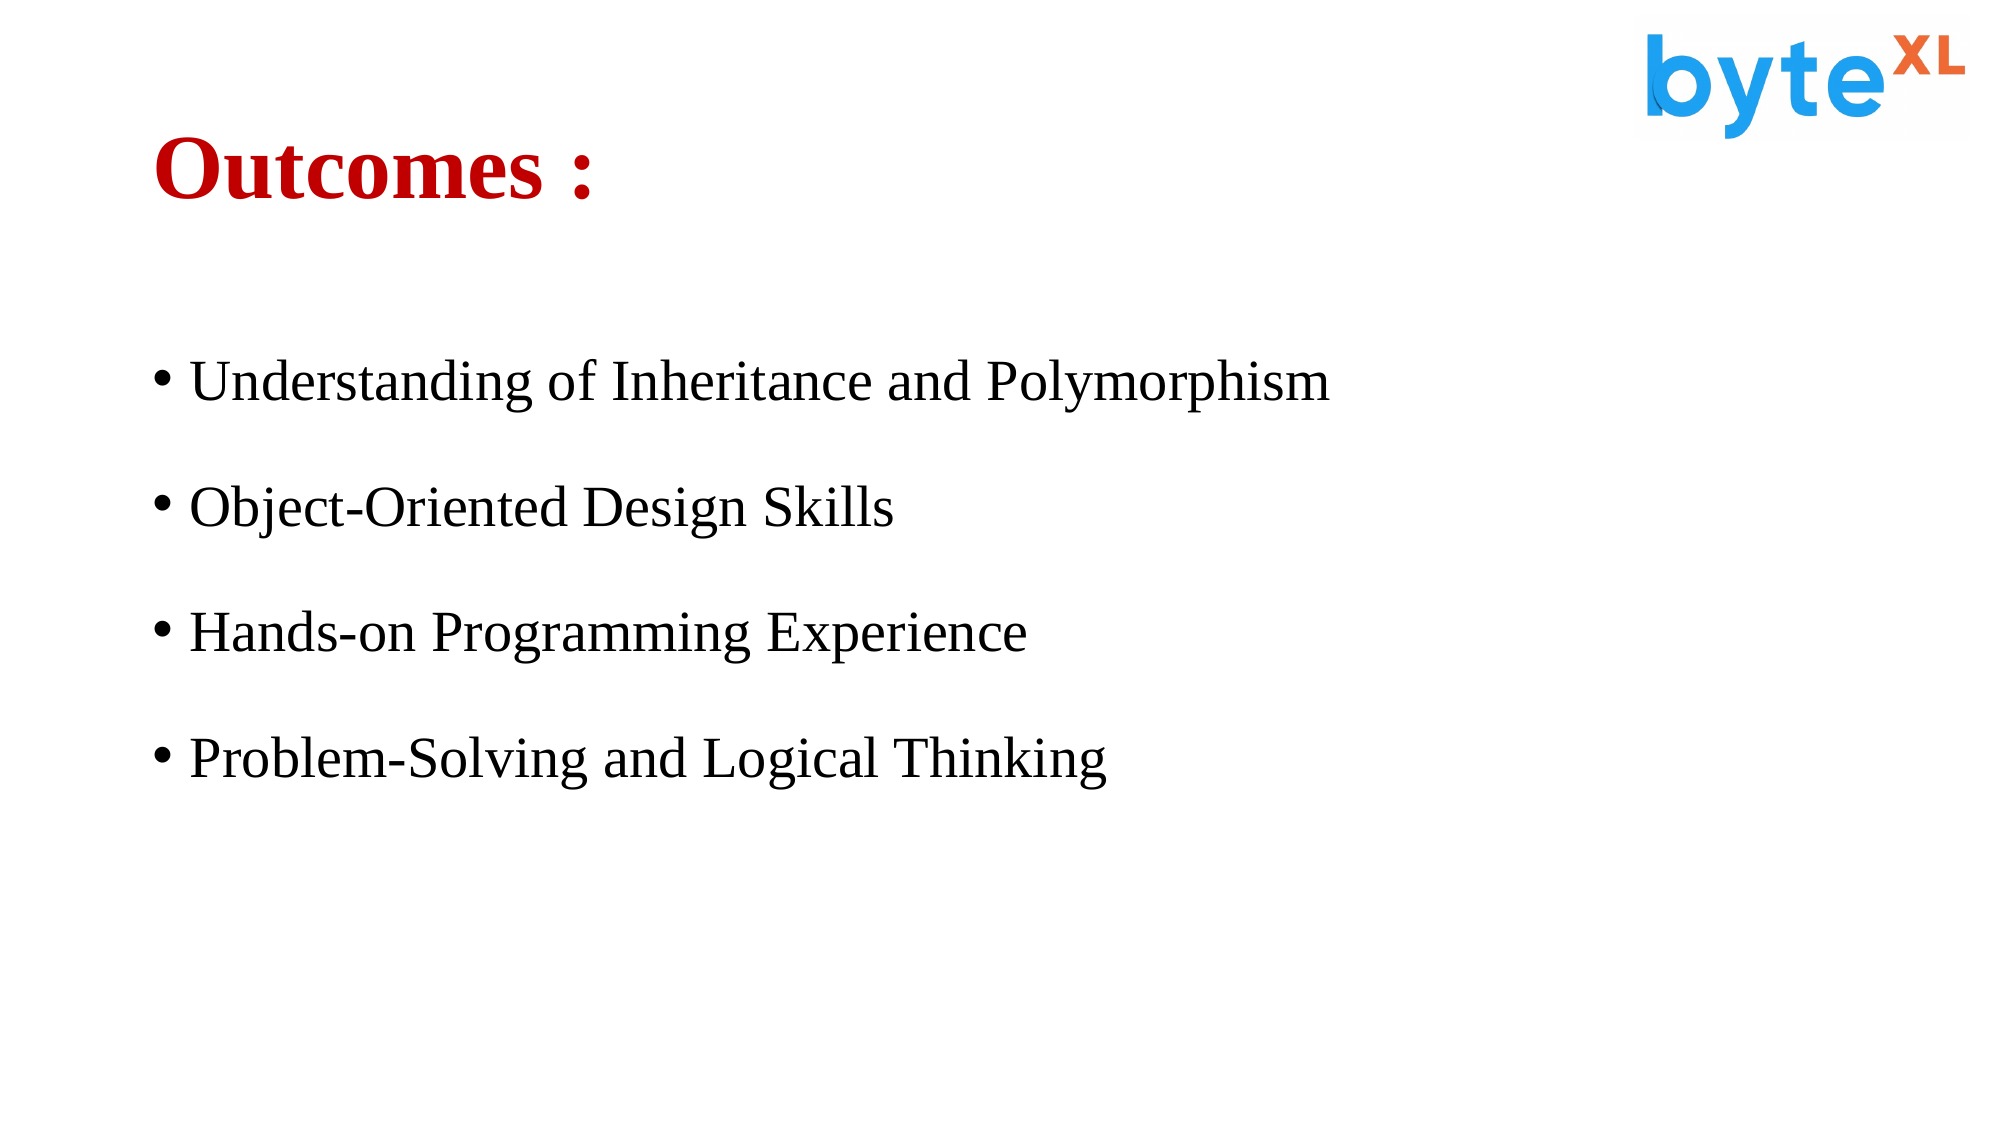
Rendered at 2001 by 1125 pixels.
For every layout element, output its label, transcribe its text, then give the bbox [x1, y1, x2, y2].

list Understanding of Inheritance and Polymorphism Object-Oriented Design Skills Hands-on Programming Experience Problem-Solving and Logical Thinking [137, 299, 1863, 1014]
title Outcomes : [137, 59, 1863, 278]
picture [1633, 14, 1969, 141]
